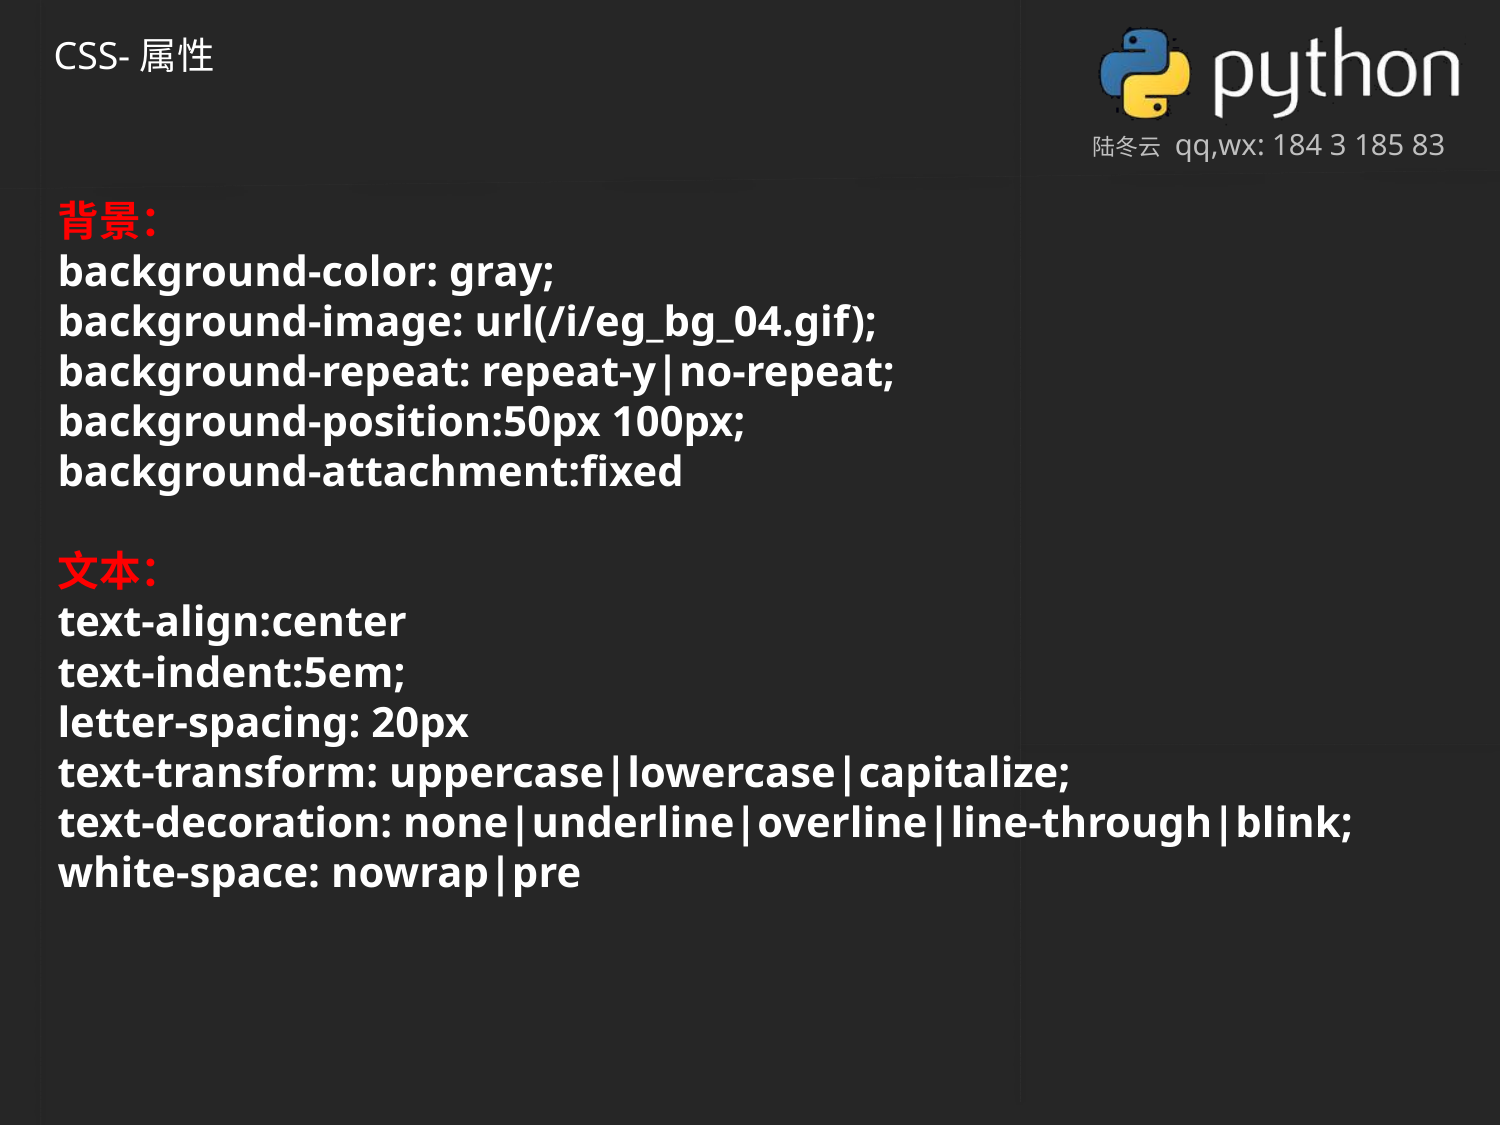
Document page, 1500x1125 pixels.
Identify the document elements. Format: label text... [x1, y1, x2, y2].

title CSS-属性 [38, 24, 1021, 142]
picture [1089, 18, 1466, 132]
text_box 背景： background-color: gray; background-image: url(/i/eg_bg_04.gif); background-repeat: repeat-y|no-repeat; background-position:50px 100px; background-attachment:fixed 文本： text-align:center text-indent:5em; letter-spacing: 20px text-transform: uppercase|lowercase|capitalize; text-decoration: none|underline|overline|line-through|blink; white-space: nowrap|pre [42, 187, 1388, 903]
